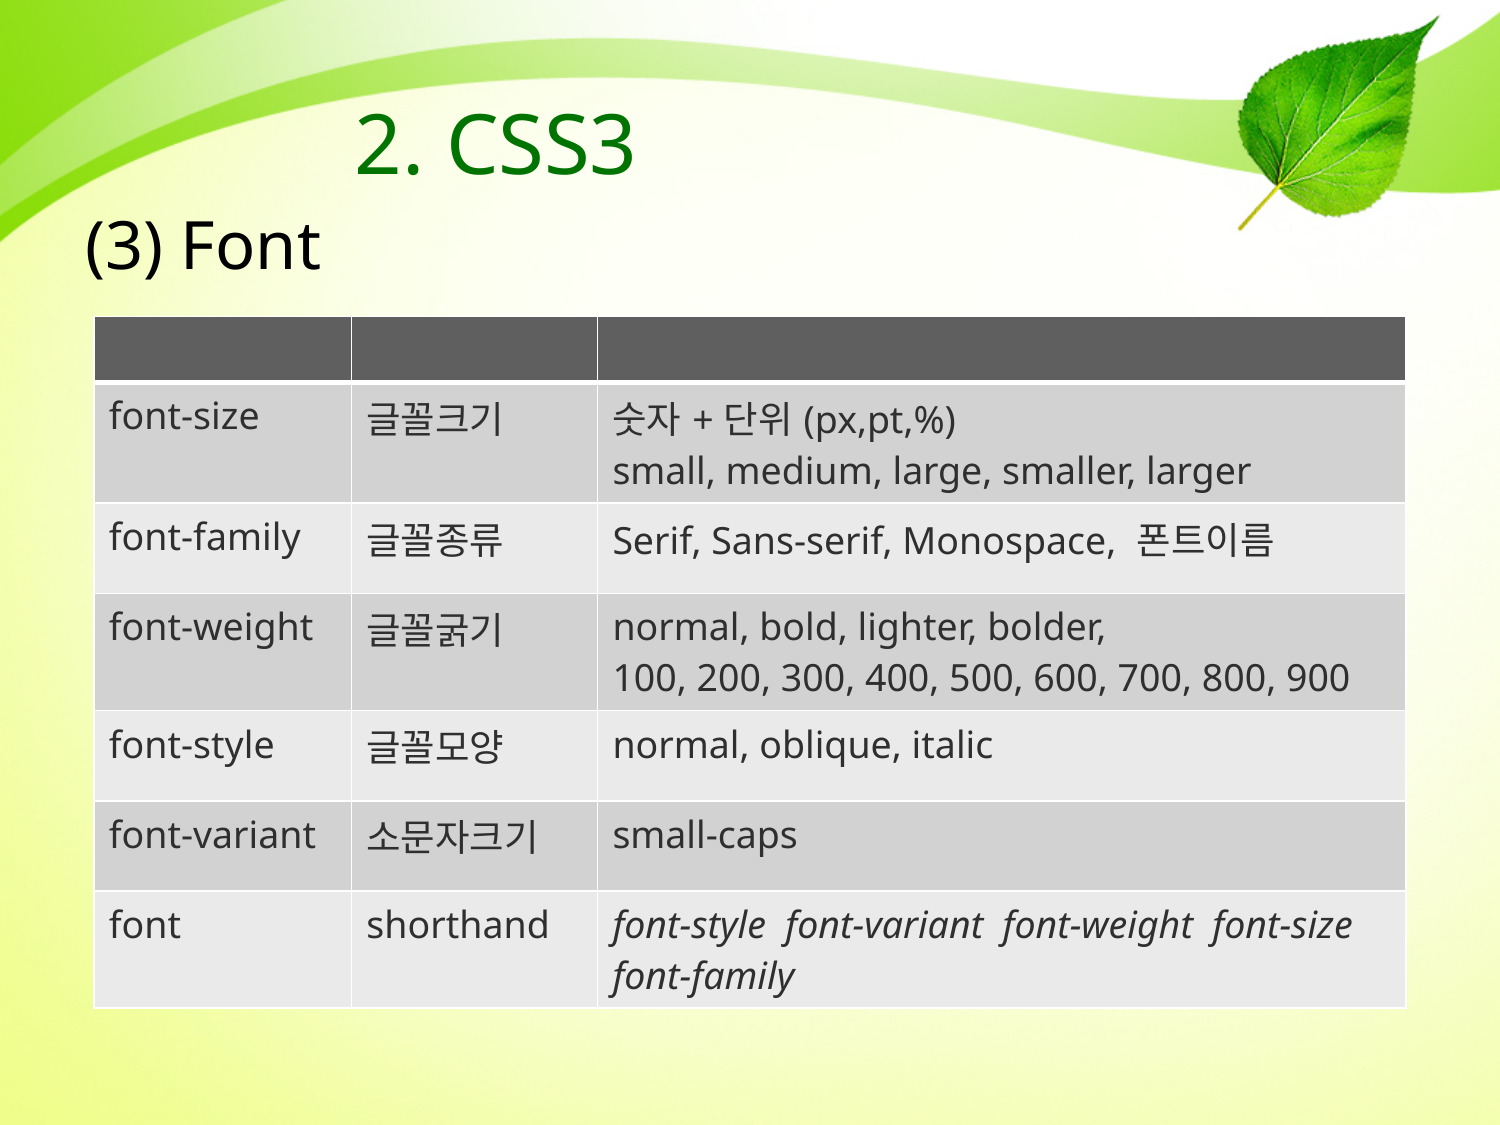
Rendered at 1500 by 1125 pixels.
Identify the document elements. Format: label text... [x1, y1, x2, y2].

table_header [95, 317, 351, 380]
table_cell font-style font-variant font-weight font-size font-family [598, 892, 1405, 1007]
table_cell font-weight [95, 594, 351, 710]
picture [0, 0, 1500, 1125]
table_header [352, 317, 597, 380]
table_cell shorthand [352, 892, 597, 1007]
table_cell font-size [95, 385, 351, 502]
table_header [598, 317, 1405, 380]
table_cell 숫자+단위(px,pt,%) small, medium, large, smaller, larger [598, 385, 1405, 502]
table_cell 글꼴굵기 [352, 594, 597, 710]
table_cell font-variant [95, 802, 351, 890]
table_cell 글꼴모양 [352, 711, 597, 800]
table_cell small-caps [598, 802, 1405, 890]
table_cell normal, bold, lighter, bolder, 100, 200, 300, 400, 500, 600, 700, 800, 900 [598, 594, 1405, 710]
table_cell Serif, Sans-serif, Monospace, 폰트이름 [598, 504, 1405, 593]
title 2. CSS3 [339, 81, 1243, 200]
list (3) Font [70, 210, 1419, 1044]
table_cell normal, oblique, italic [598, 711, 1405, 800]
table_cell font-family [95, 504, 351, 593]
table_cell 글꼴크기 [352, 385, 597, 502]
table_cell font-style [95, 711, 351, 800]
table_cell font [95, 892, 351, 1007]
table_cell 소문자크기 [352, 802, 597, 890]
table_cell 글꼴종류 [352, 504, 597, 593]
